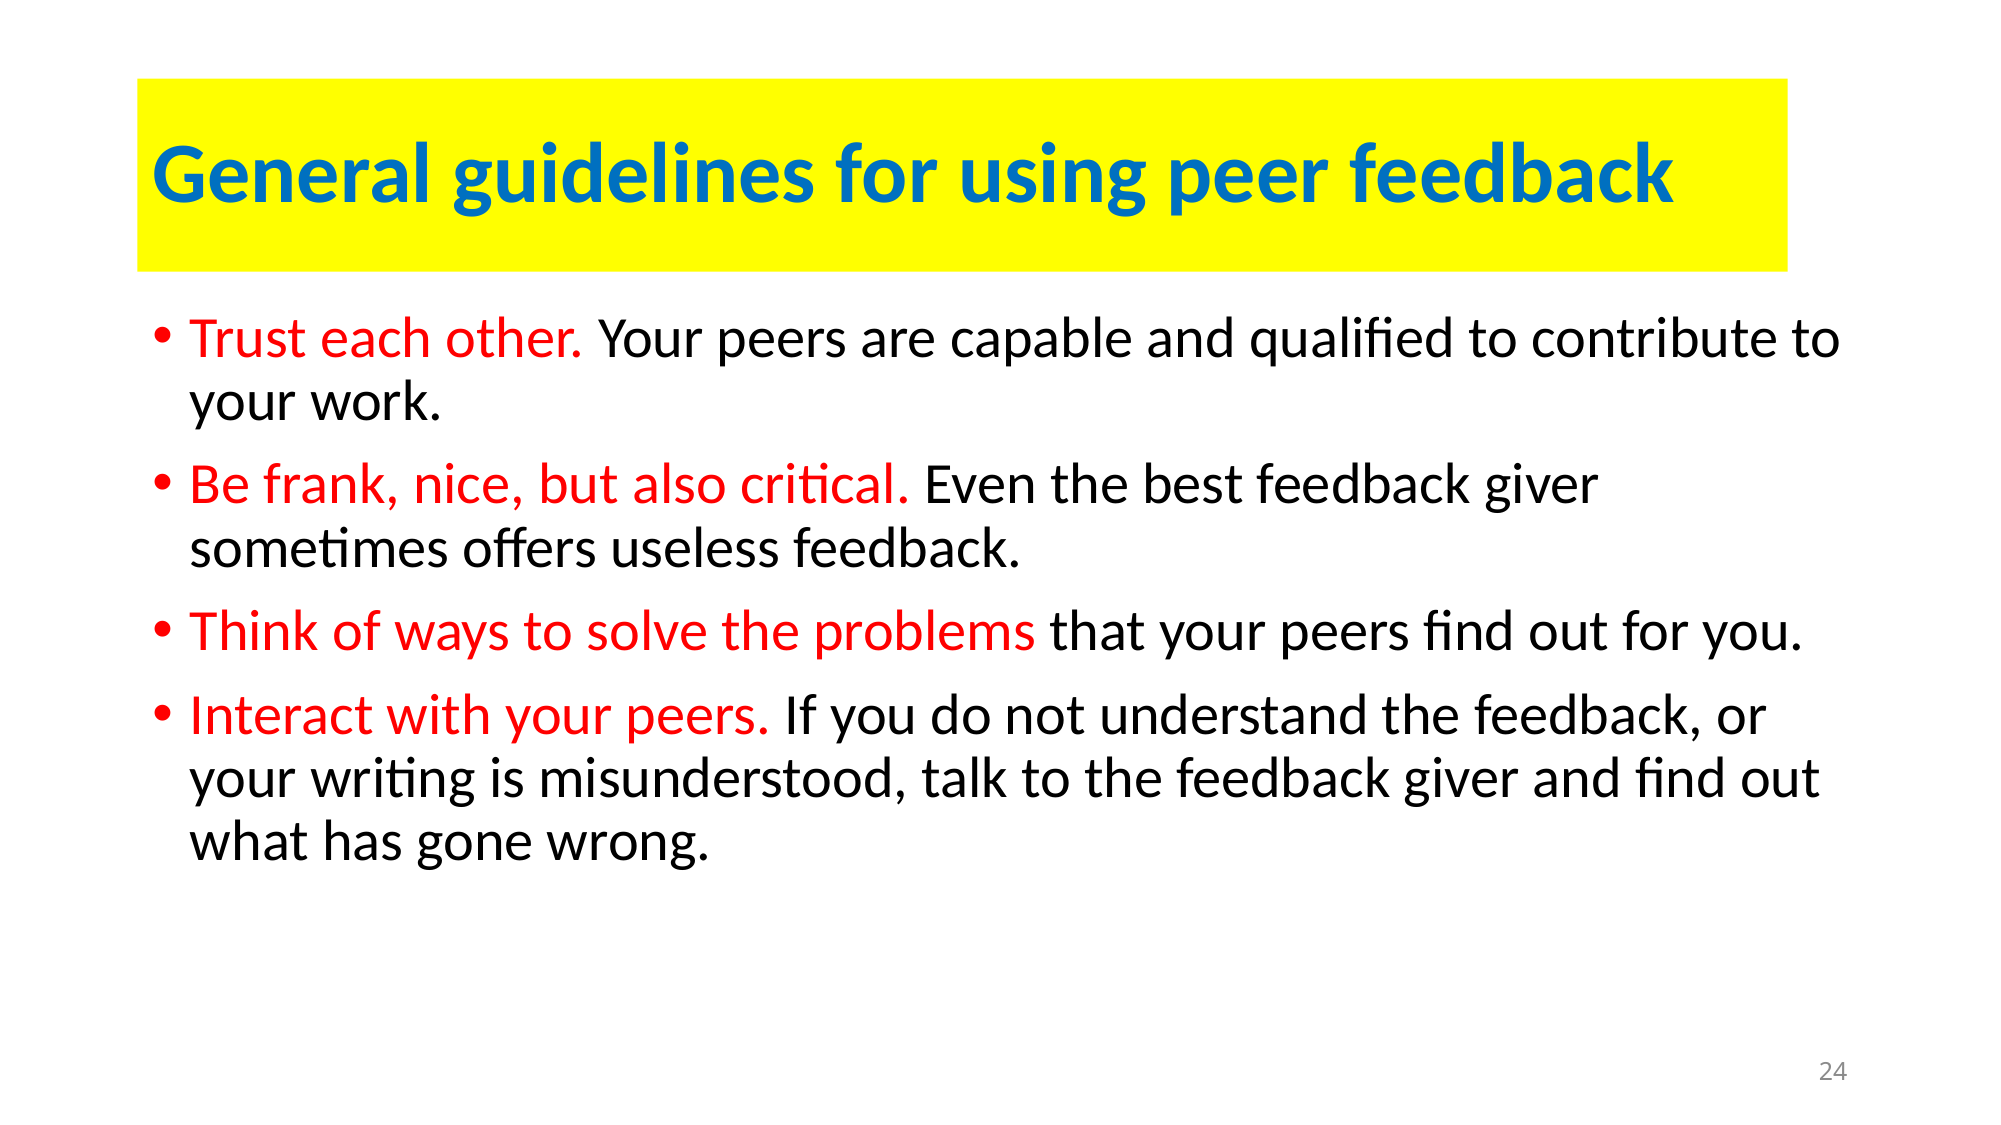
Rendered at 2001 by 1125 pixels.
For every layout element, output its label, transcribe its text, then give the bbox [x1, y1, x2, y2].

slide_number 24 [1412, 1042, 1863, 1103]
list Trust each other. Your peers are capable and qualified to contribute to your work. Be frank, nice, but also critical. Even the best feedback giver sometimes offers useless feedback. Think of ways to solve the problems that your peers find out for you. Interact with your peers. If you do not understand the feedback, or your writing is misunderstood, talk to the feedback giver and find out what has gone wrong. [137, 299, 1863, 1014]
text_box General guidelines for using peer feedback [137, 78, 1788, 272]
